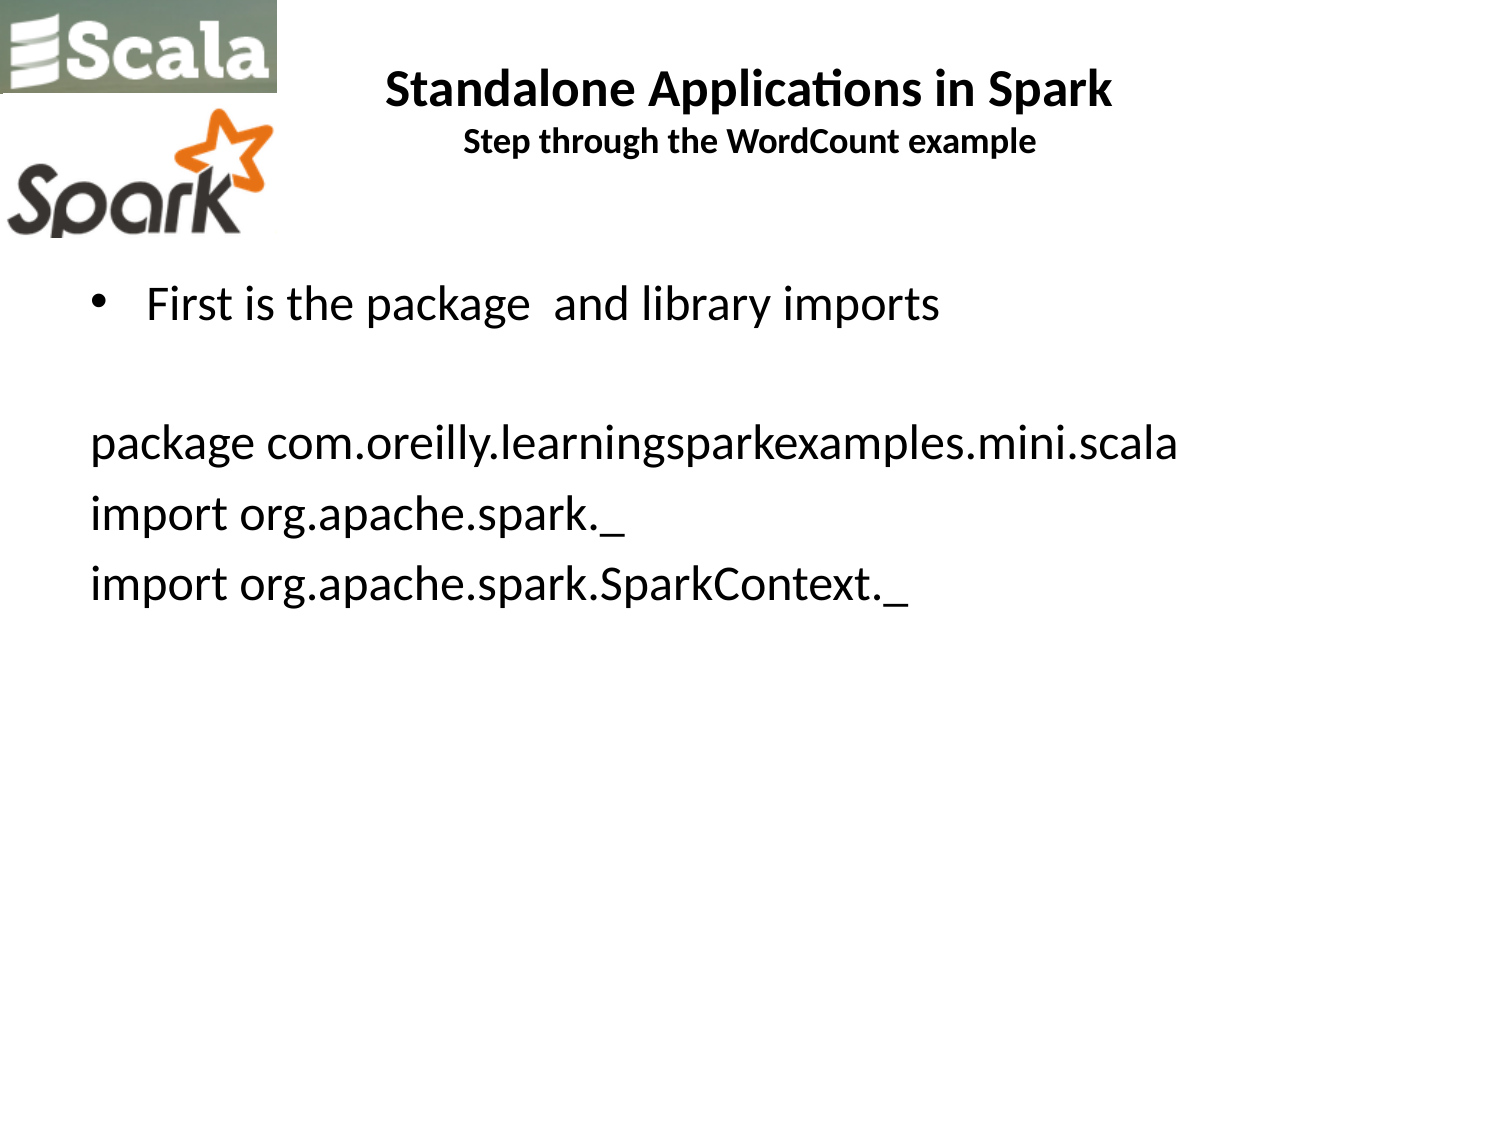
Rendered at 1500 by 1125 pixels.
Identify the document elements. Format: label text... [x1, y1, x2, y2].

title Standalone Applications in Spark Step through the WordCount example [280, 45, 1425, 233]
picture [0, 0, 277, 238]
list First is the package and library imports package com.oreilly.learningsparkexamples.mini.scala import org.apache.spark._ import org.apache.spark.SparkContext._ [75, 262, 1425, 1005]
